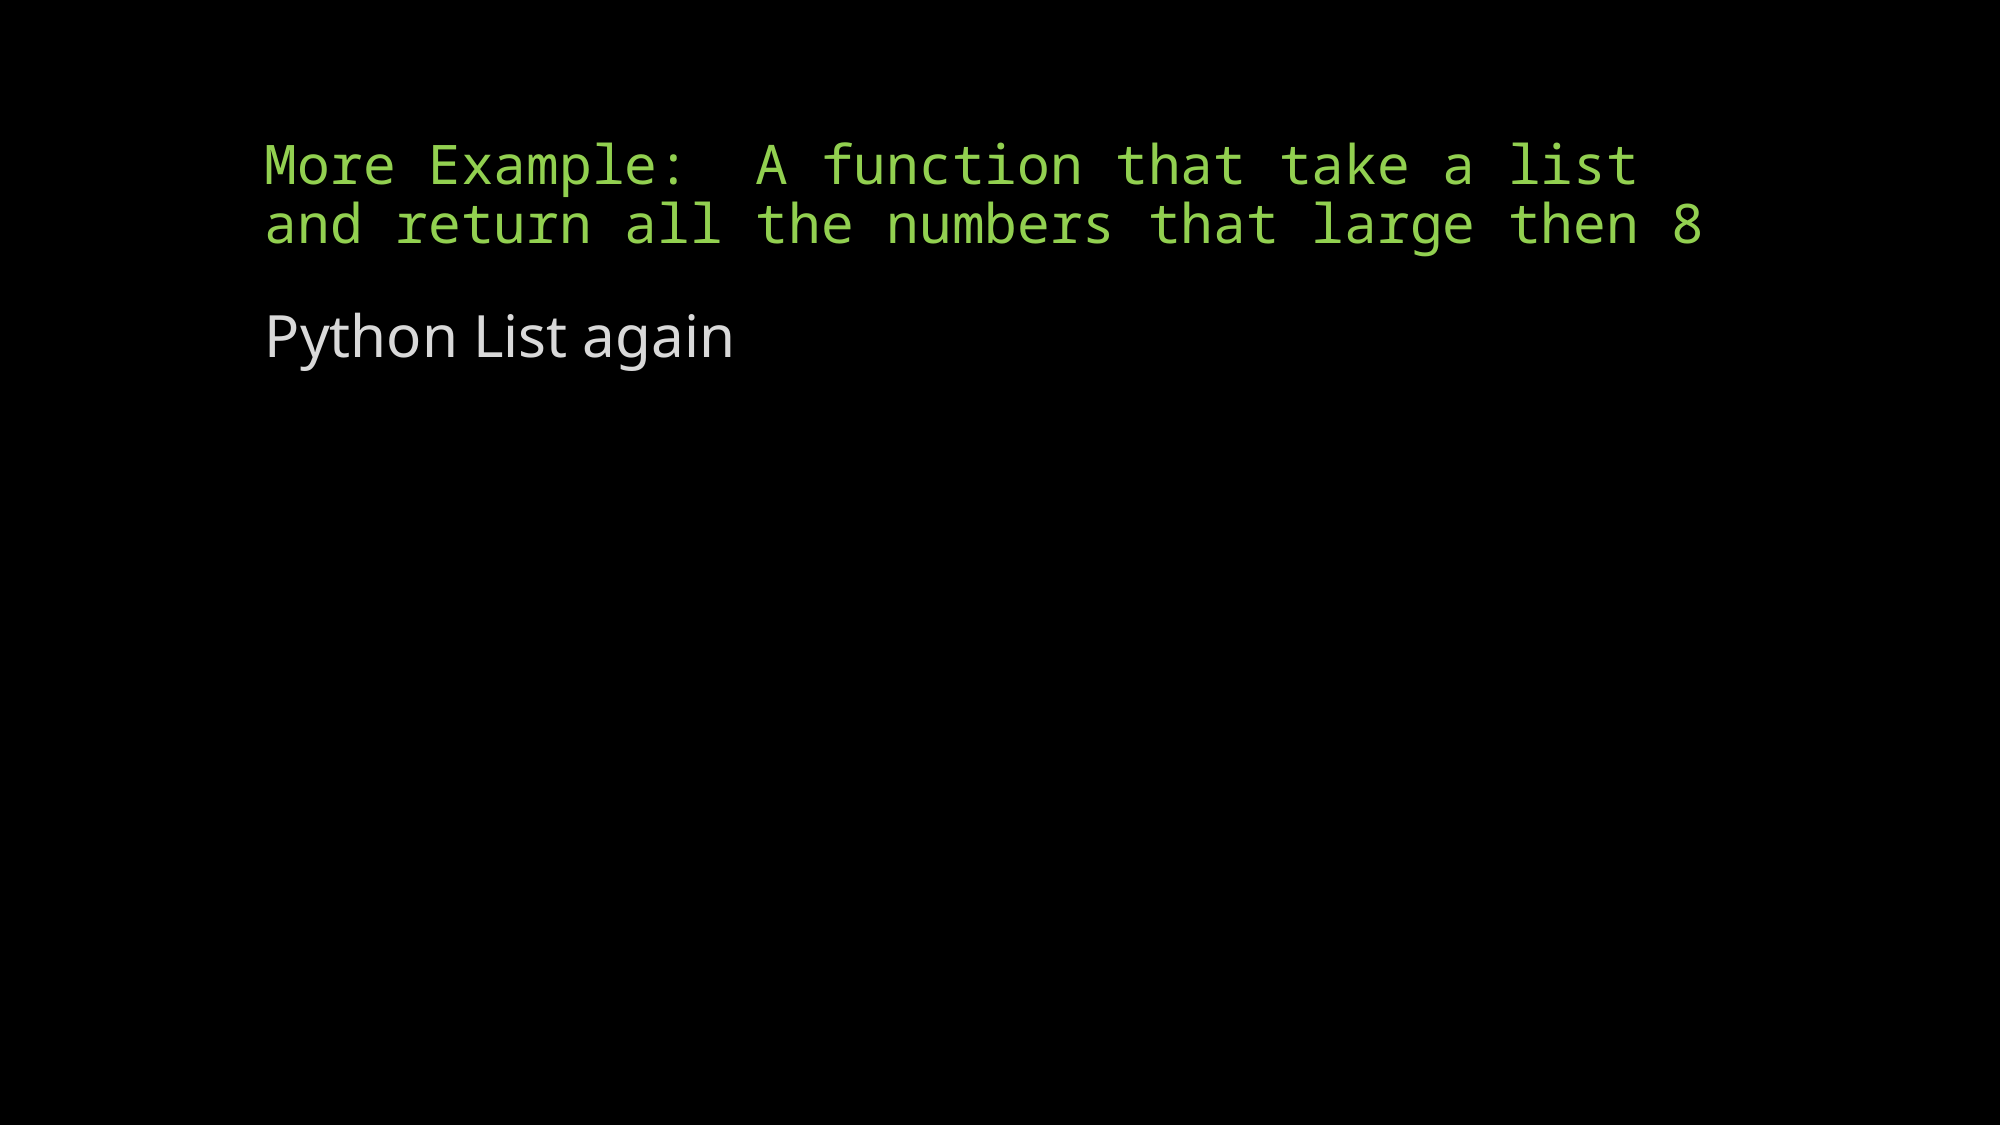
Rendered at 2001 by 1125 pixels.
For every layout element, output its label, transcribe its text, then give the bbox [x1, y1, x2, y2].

title More Example: A function that take a list and return all the numbers that large then 8 [249, 75, 1750, 263]
list Python List again [249, 299, 1750, 1000]
